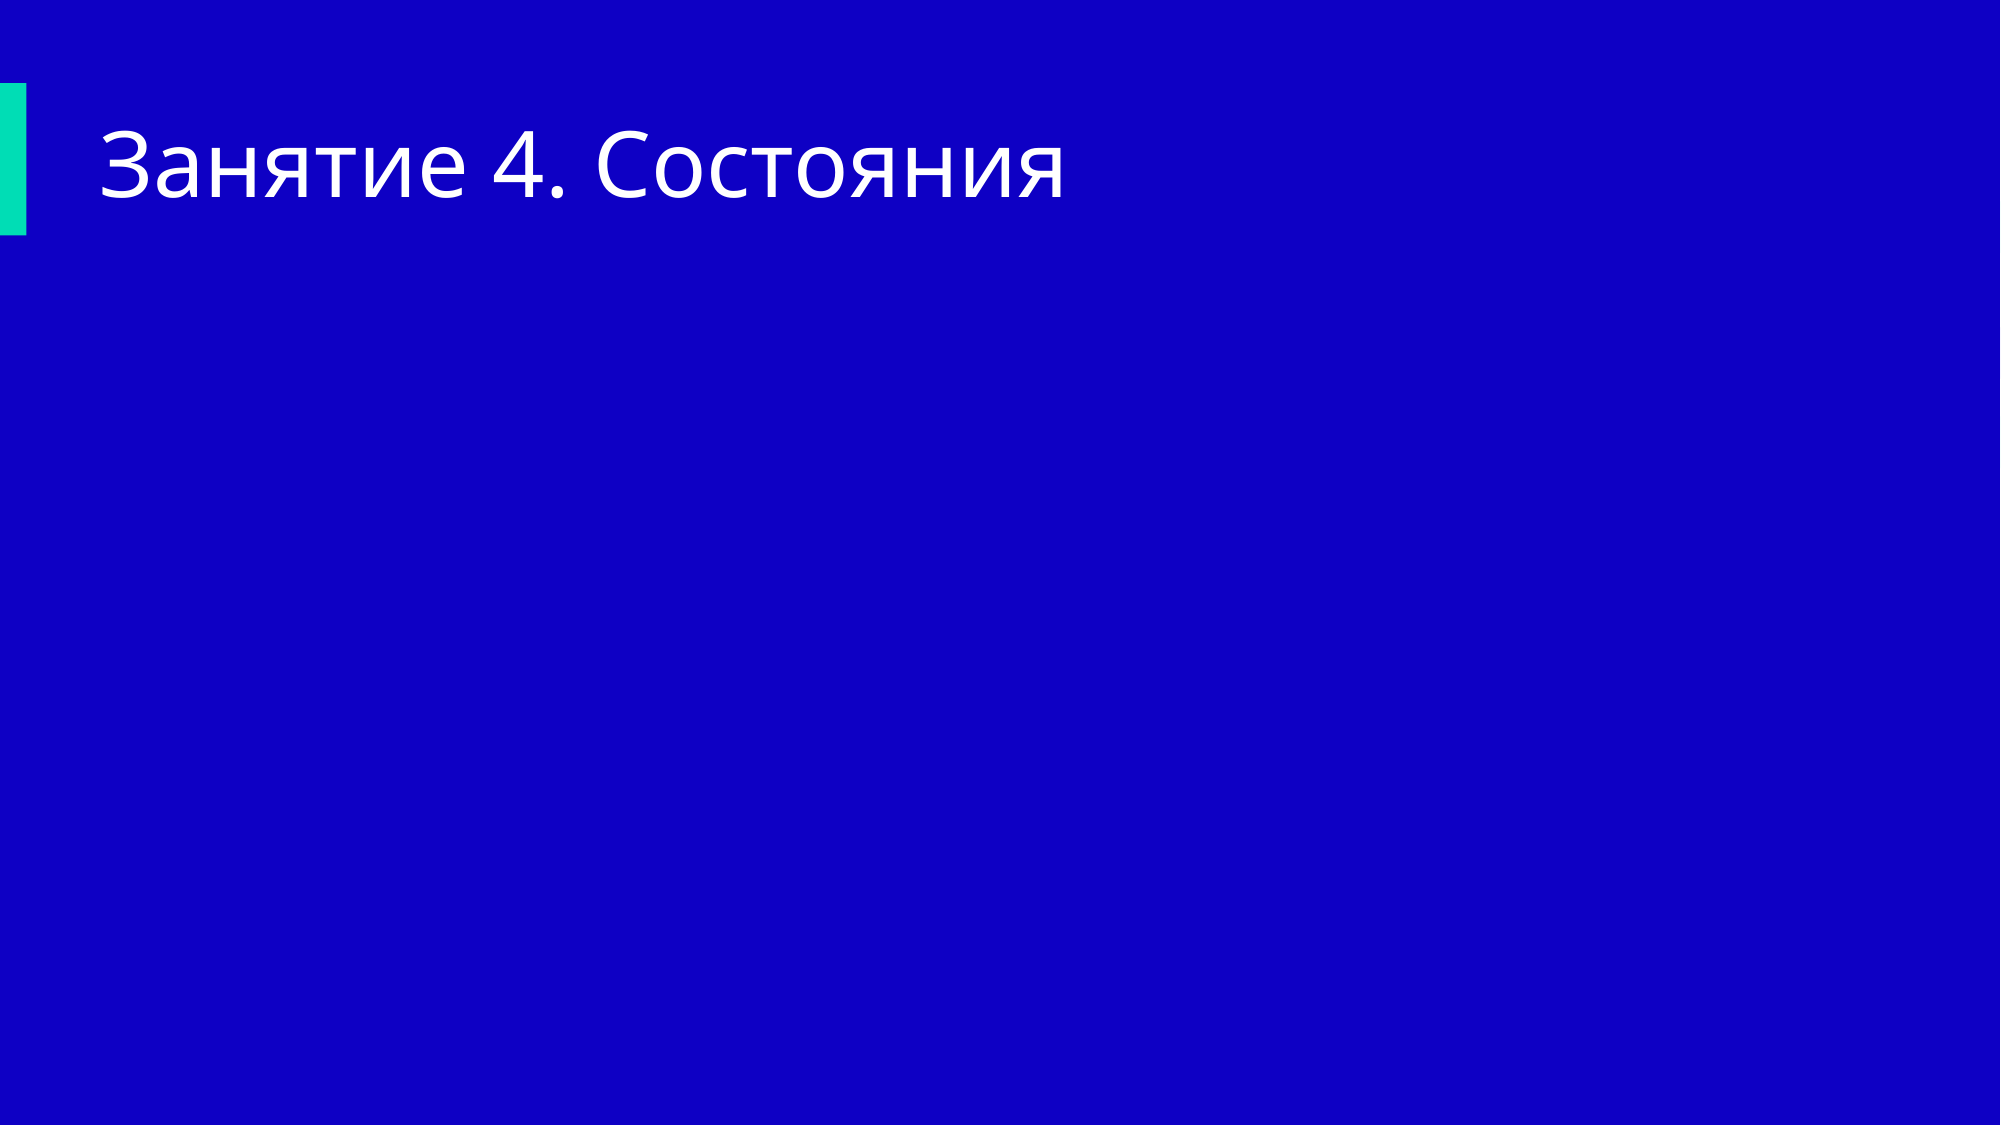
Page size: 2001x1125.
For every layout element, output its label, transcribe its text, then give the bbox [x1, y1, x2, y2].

title Занятие 4. Состояния [84, 58, 1810, 277]
